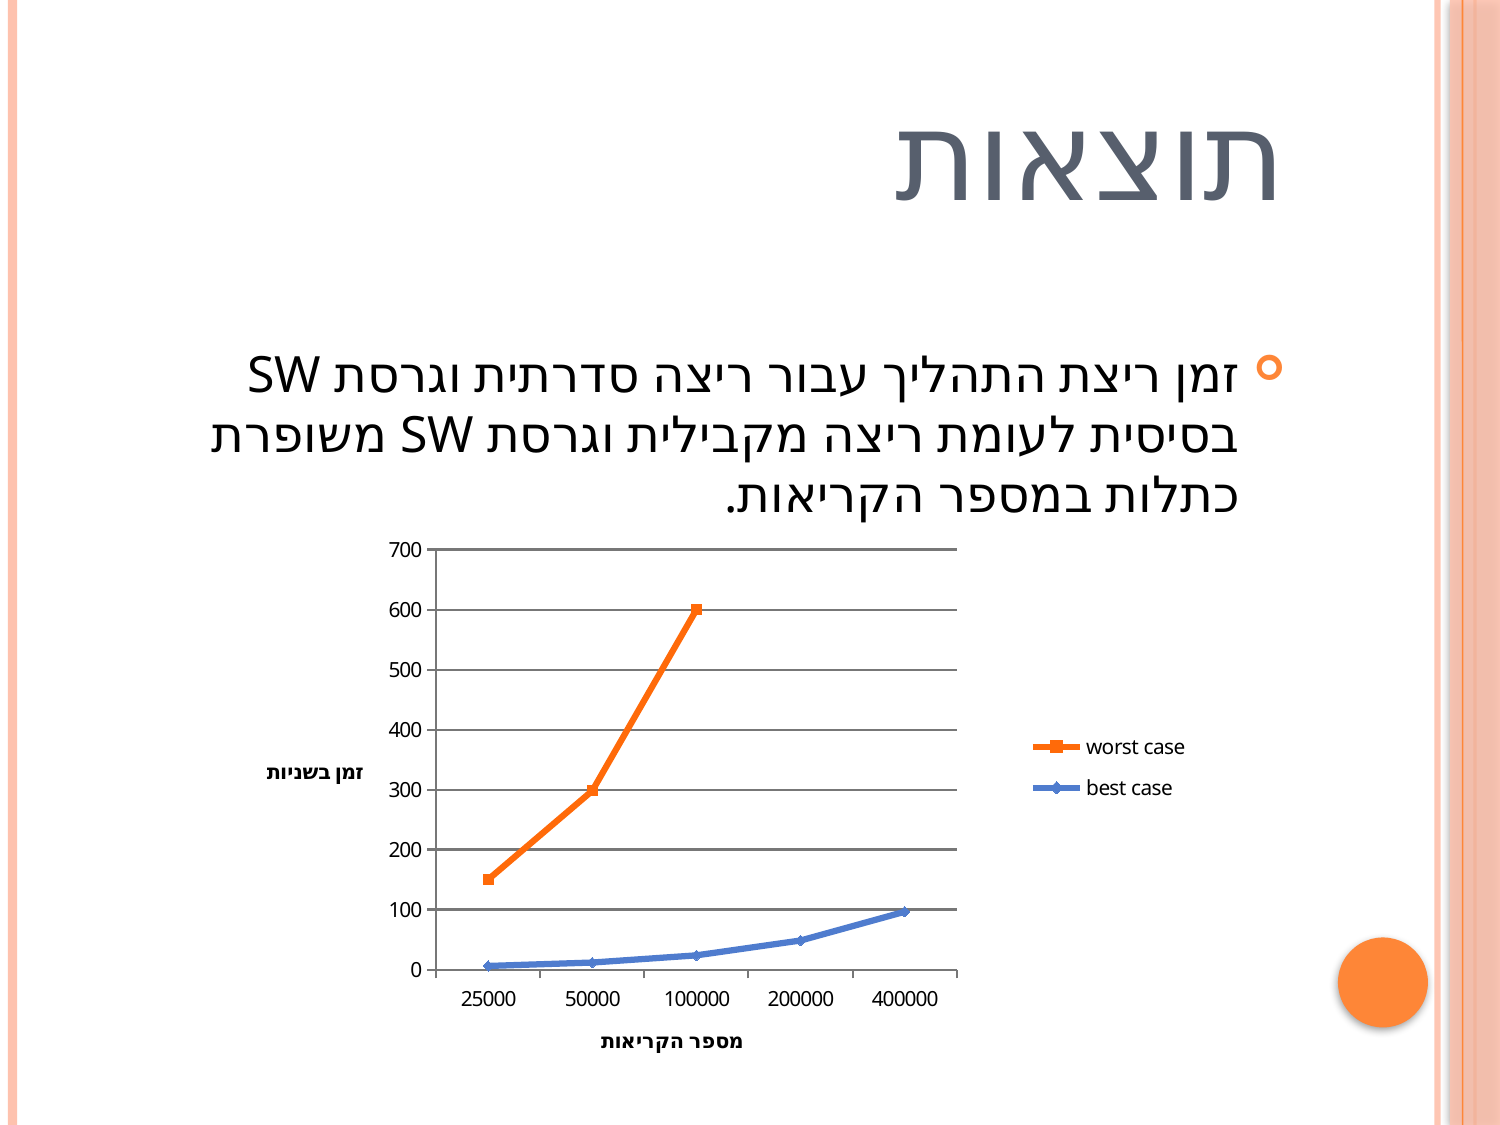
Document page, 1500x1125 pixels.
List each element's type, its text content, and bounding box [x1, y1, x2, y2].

list זמן ריצת התהליך עבור ריצה סדרתית וגרסת SW בסיסית לעומת ריצה מקבילית וגרסת SW משופרת כתלות במספר הקריאות. [75, 262, 1300, 1062]
chart [182, 514, 1223, 1083]
title תוצאות [75, 45, 1300, 233]
